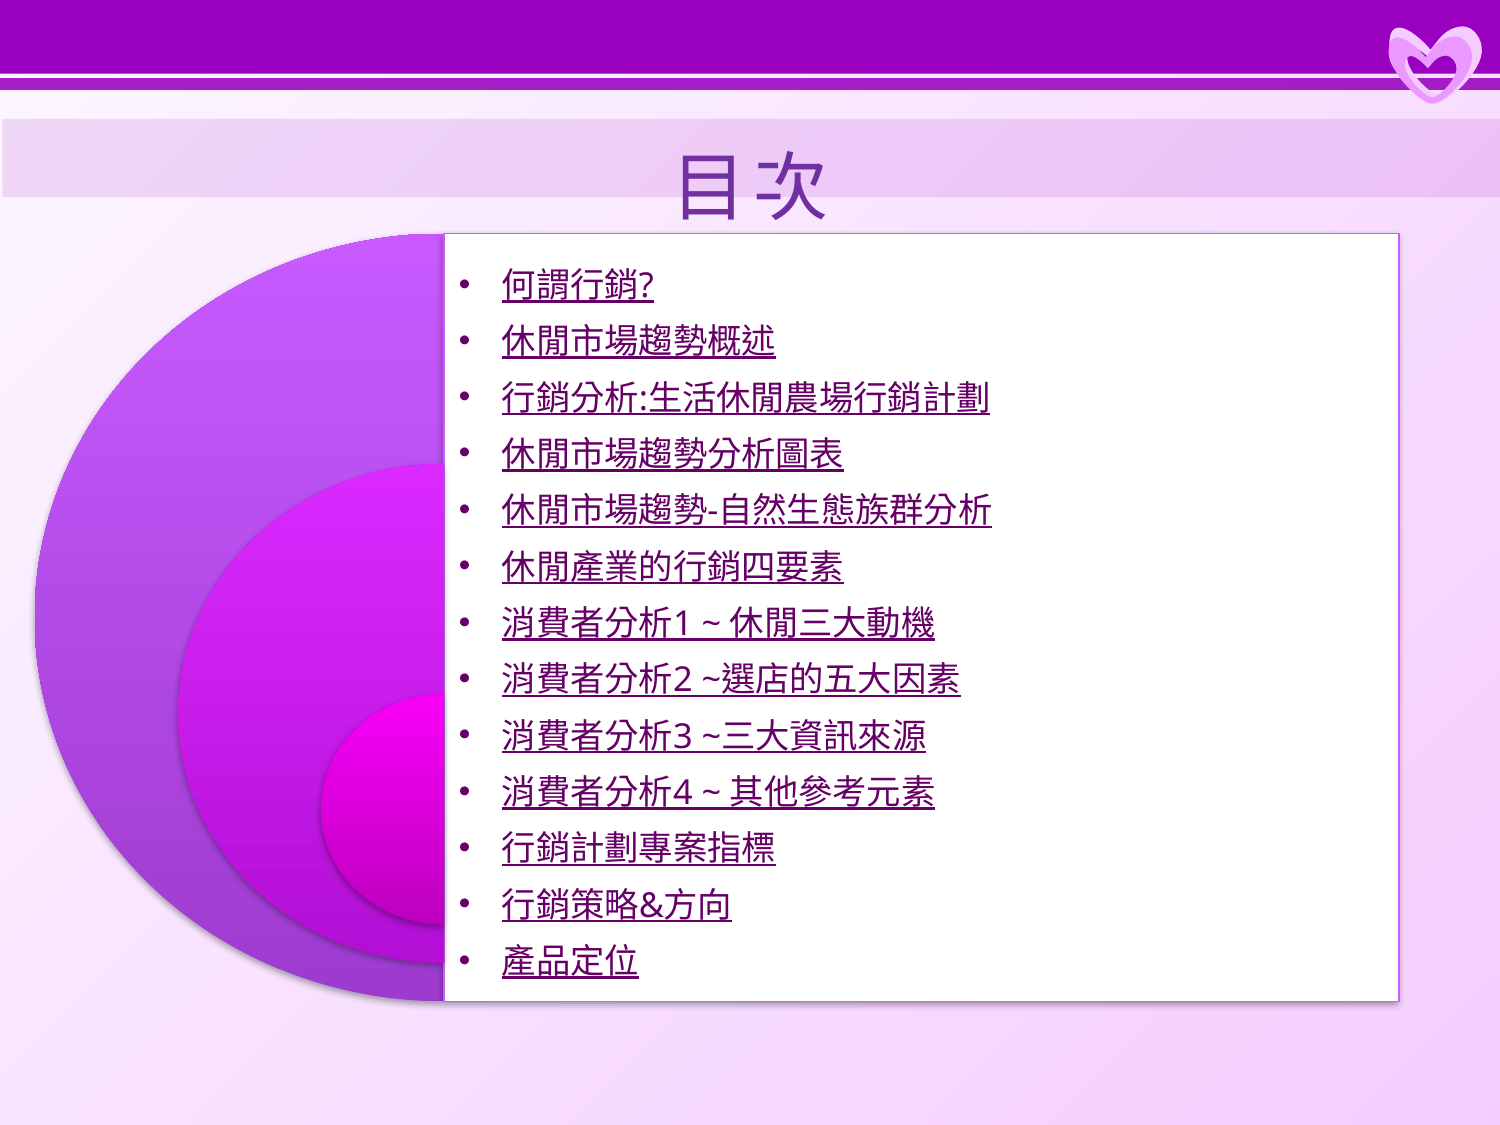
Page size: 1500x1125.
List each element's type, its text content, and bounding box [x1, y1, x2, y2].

list 何謂行銷? 休閒市場趨勢概述 行銷分析:生活休閒農場行銷計劃 休閒市場趨勢分析圖表 休閒市場趨勢-自然生態族群分析 休閒產業的行銷四要素 消費者分析1 ~ 休閒三大動機 消費者分析2 ~選店的五大因素 消費者分析3 ~三大資訊來源 消費者分析4 ~ 其他參考元素 行銷計劃專案指標 行銷策略&方向 產品定位 [444, 233, 1399, 1002]
title 目次 [112, 149, 1388, 220]
